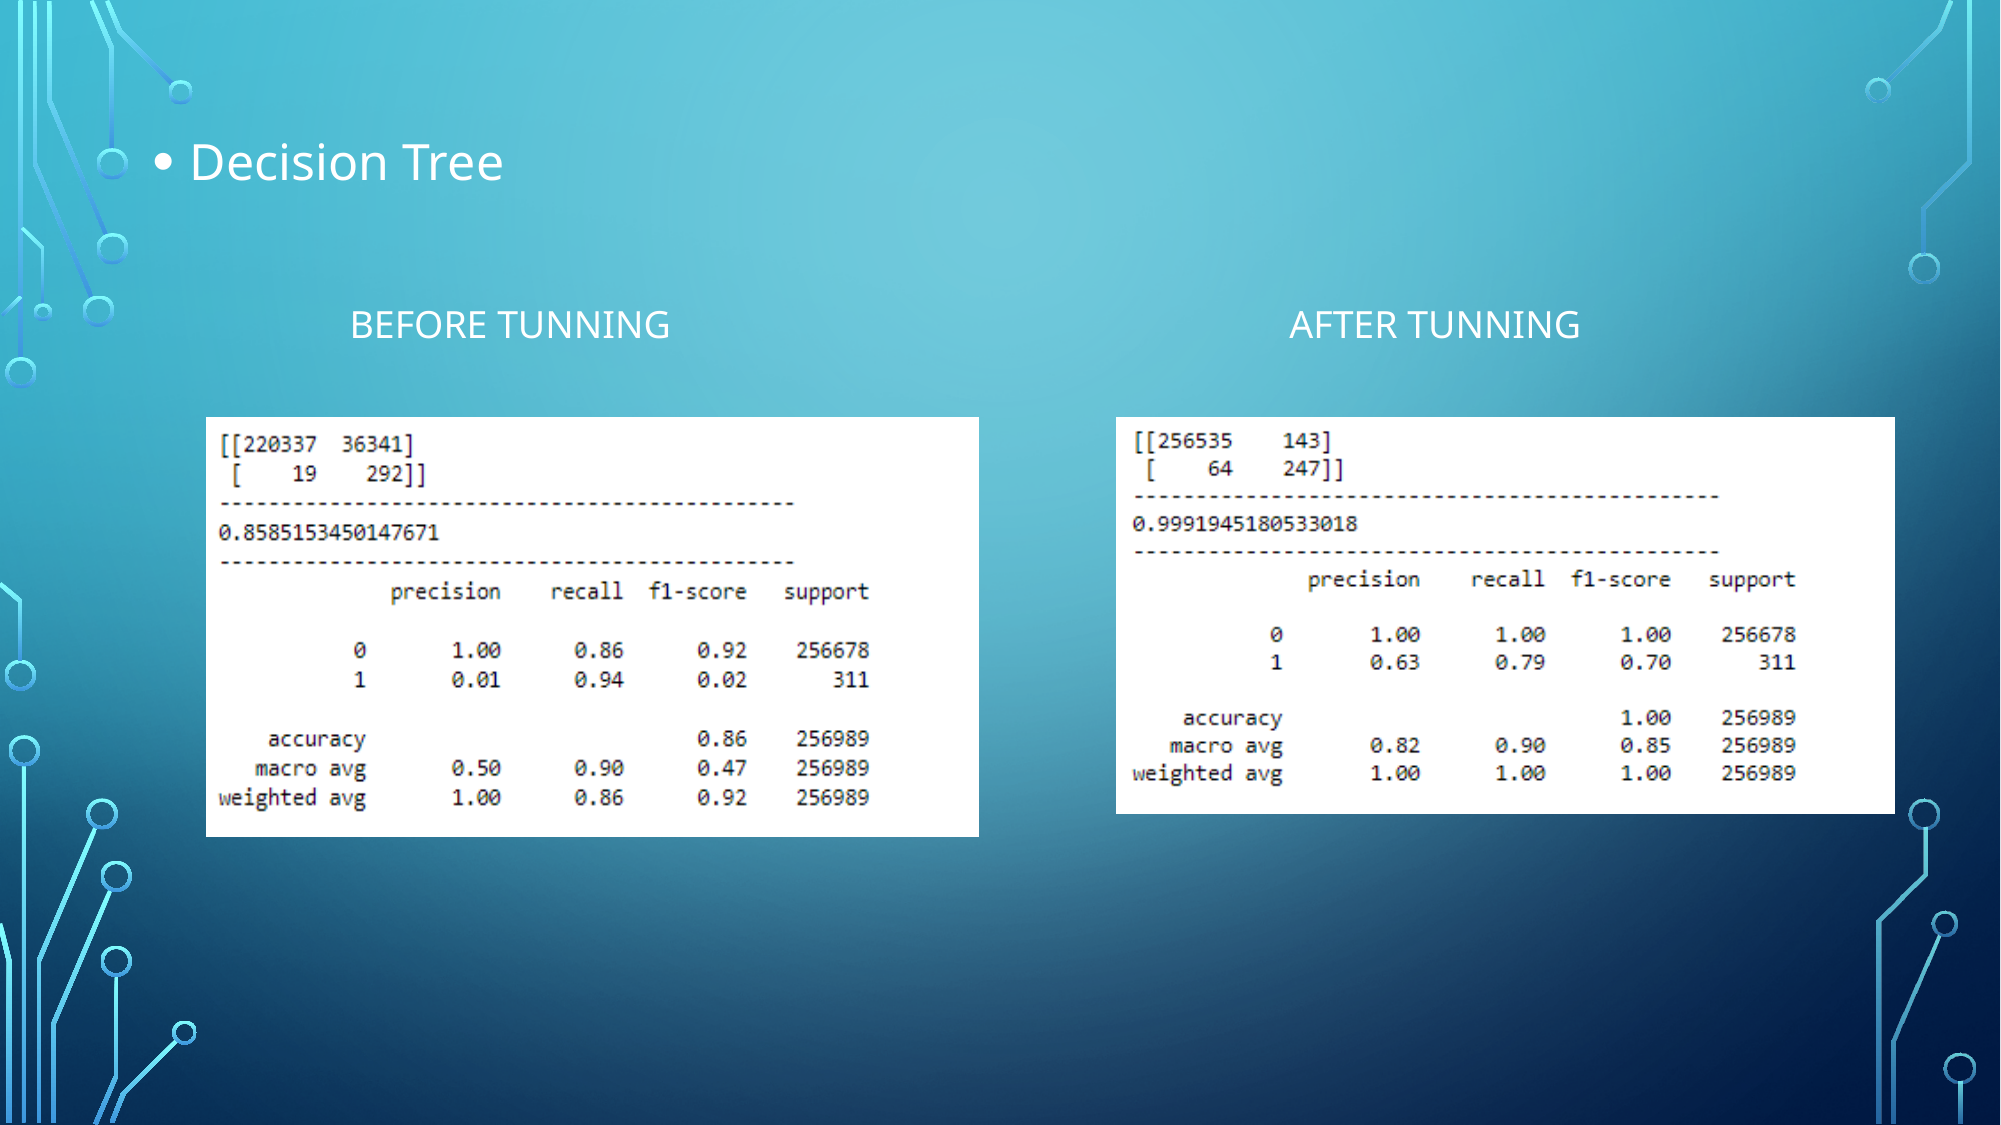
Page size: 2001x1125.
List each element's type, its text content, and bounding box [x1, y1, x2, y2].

text_box BEFORE TUNNING [288, 293, 732, 353]
list Decision Tree [137, 111, 1863, 1014]
picture [205, 417, 979, 837]
text_box AFTER TUNNING [1213, 293, 1657, 353]
picture [1116, 417, 1895, 814]
